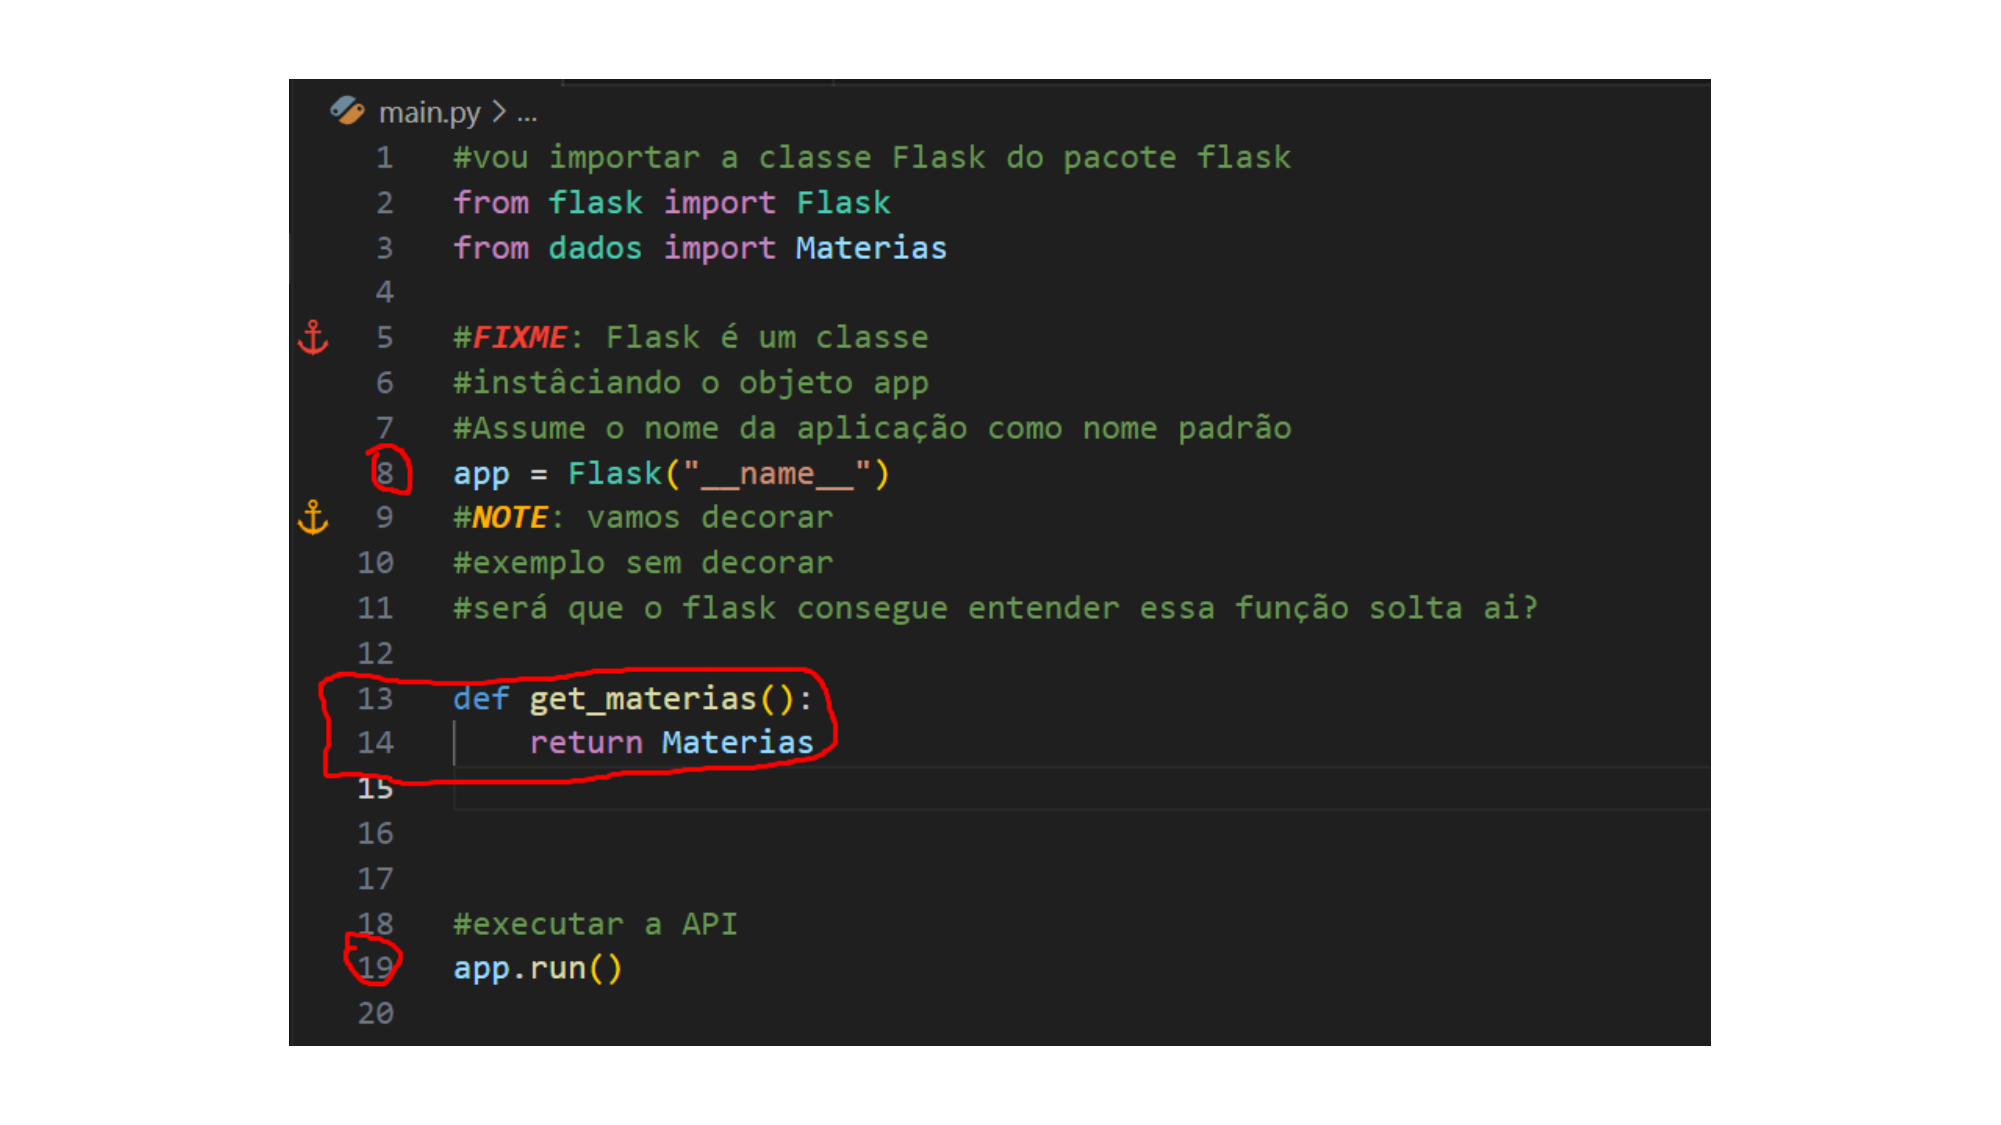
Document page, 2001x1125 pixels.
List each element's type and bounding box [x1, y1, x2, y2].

picture [289, 79, 1711, 1046]
